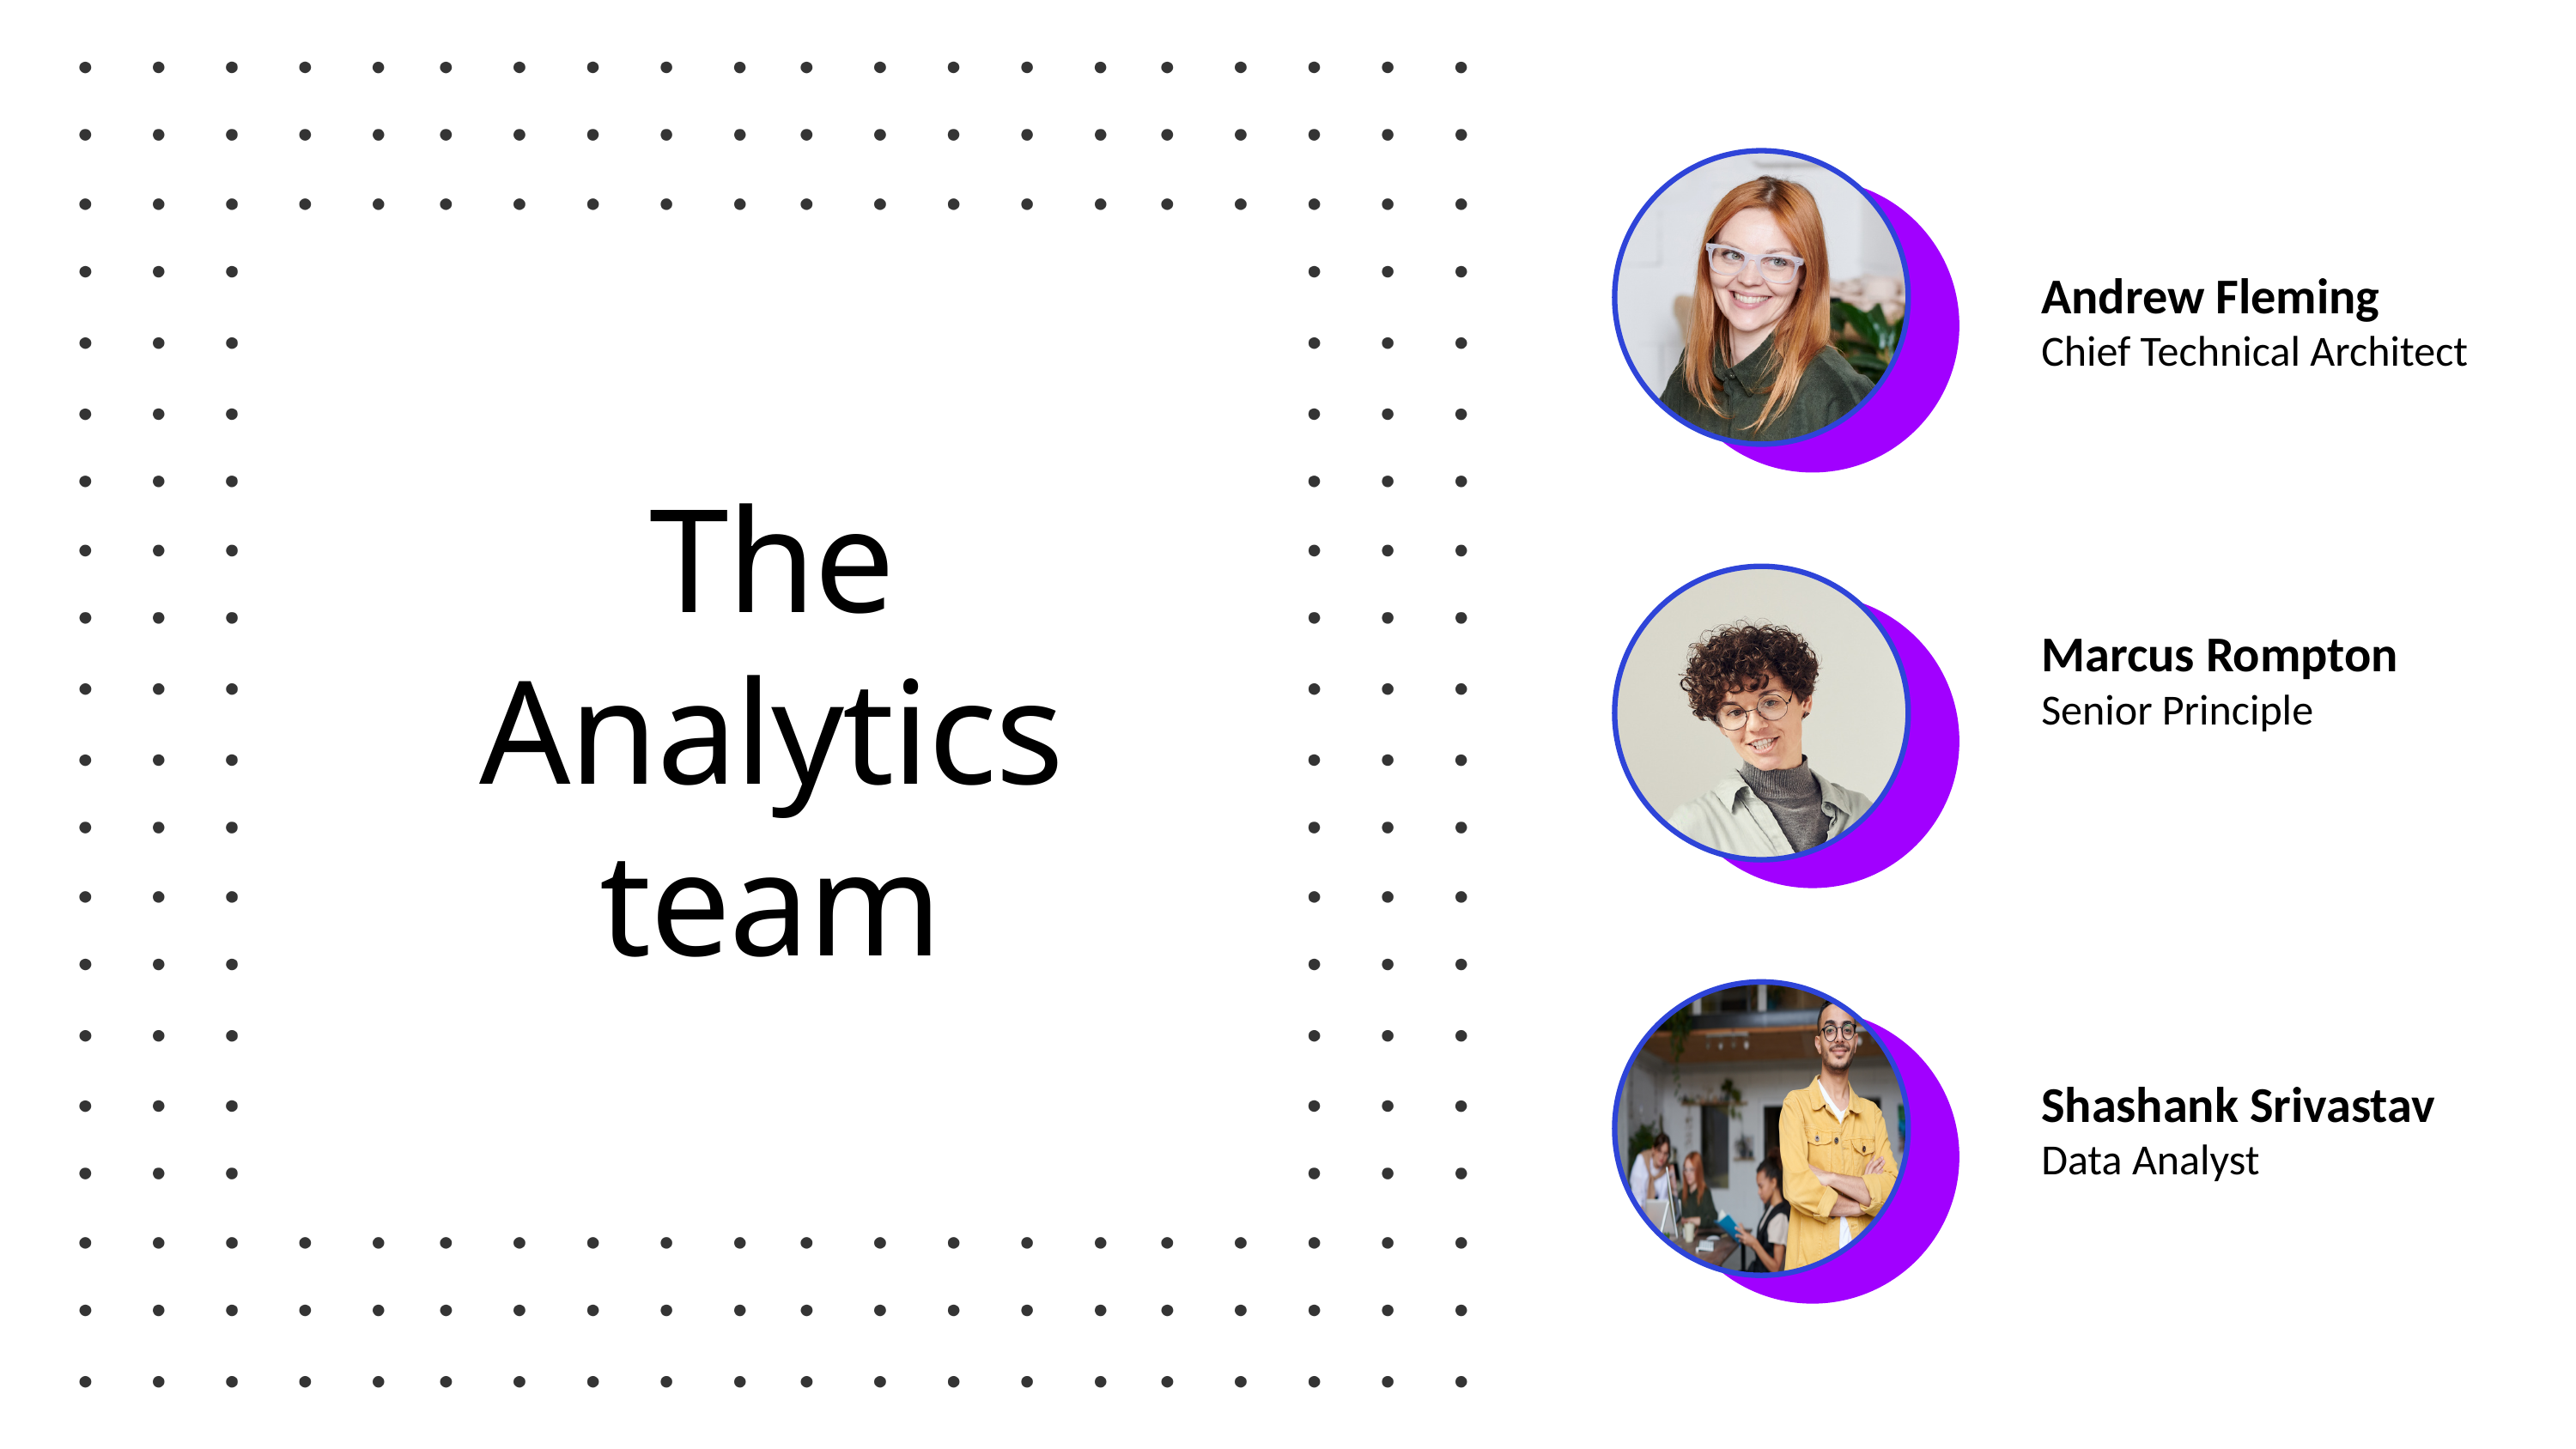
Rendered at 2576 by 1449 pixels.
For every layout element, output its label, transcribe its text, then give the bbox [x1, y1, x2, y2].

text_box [1665, 1009, 1960, 1304]
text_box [1607, 975, 1916, 1282]
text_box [1607, 563, 1916, 863]
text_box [1665, 594, 1960, 888]
text_box Shashank Srivastav Data Analyst [2028, 1065, 2469, 1191]
text_box Marcus Rompton Senior Principle [2028, 615, 2469, 740]
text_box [1607, 144, 1916, 451]
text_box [1665, 179, 1960, 473]
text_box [70, 57, 1472, 1392]
text_box Andrew Fleming Chief Technical Architect [2028, 257, 2523, 382]
